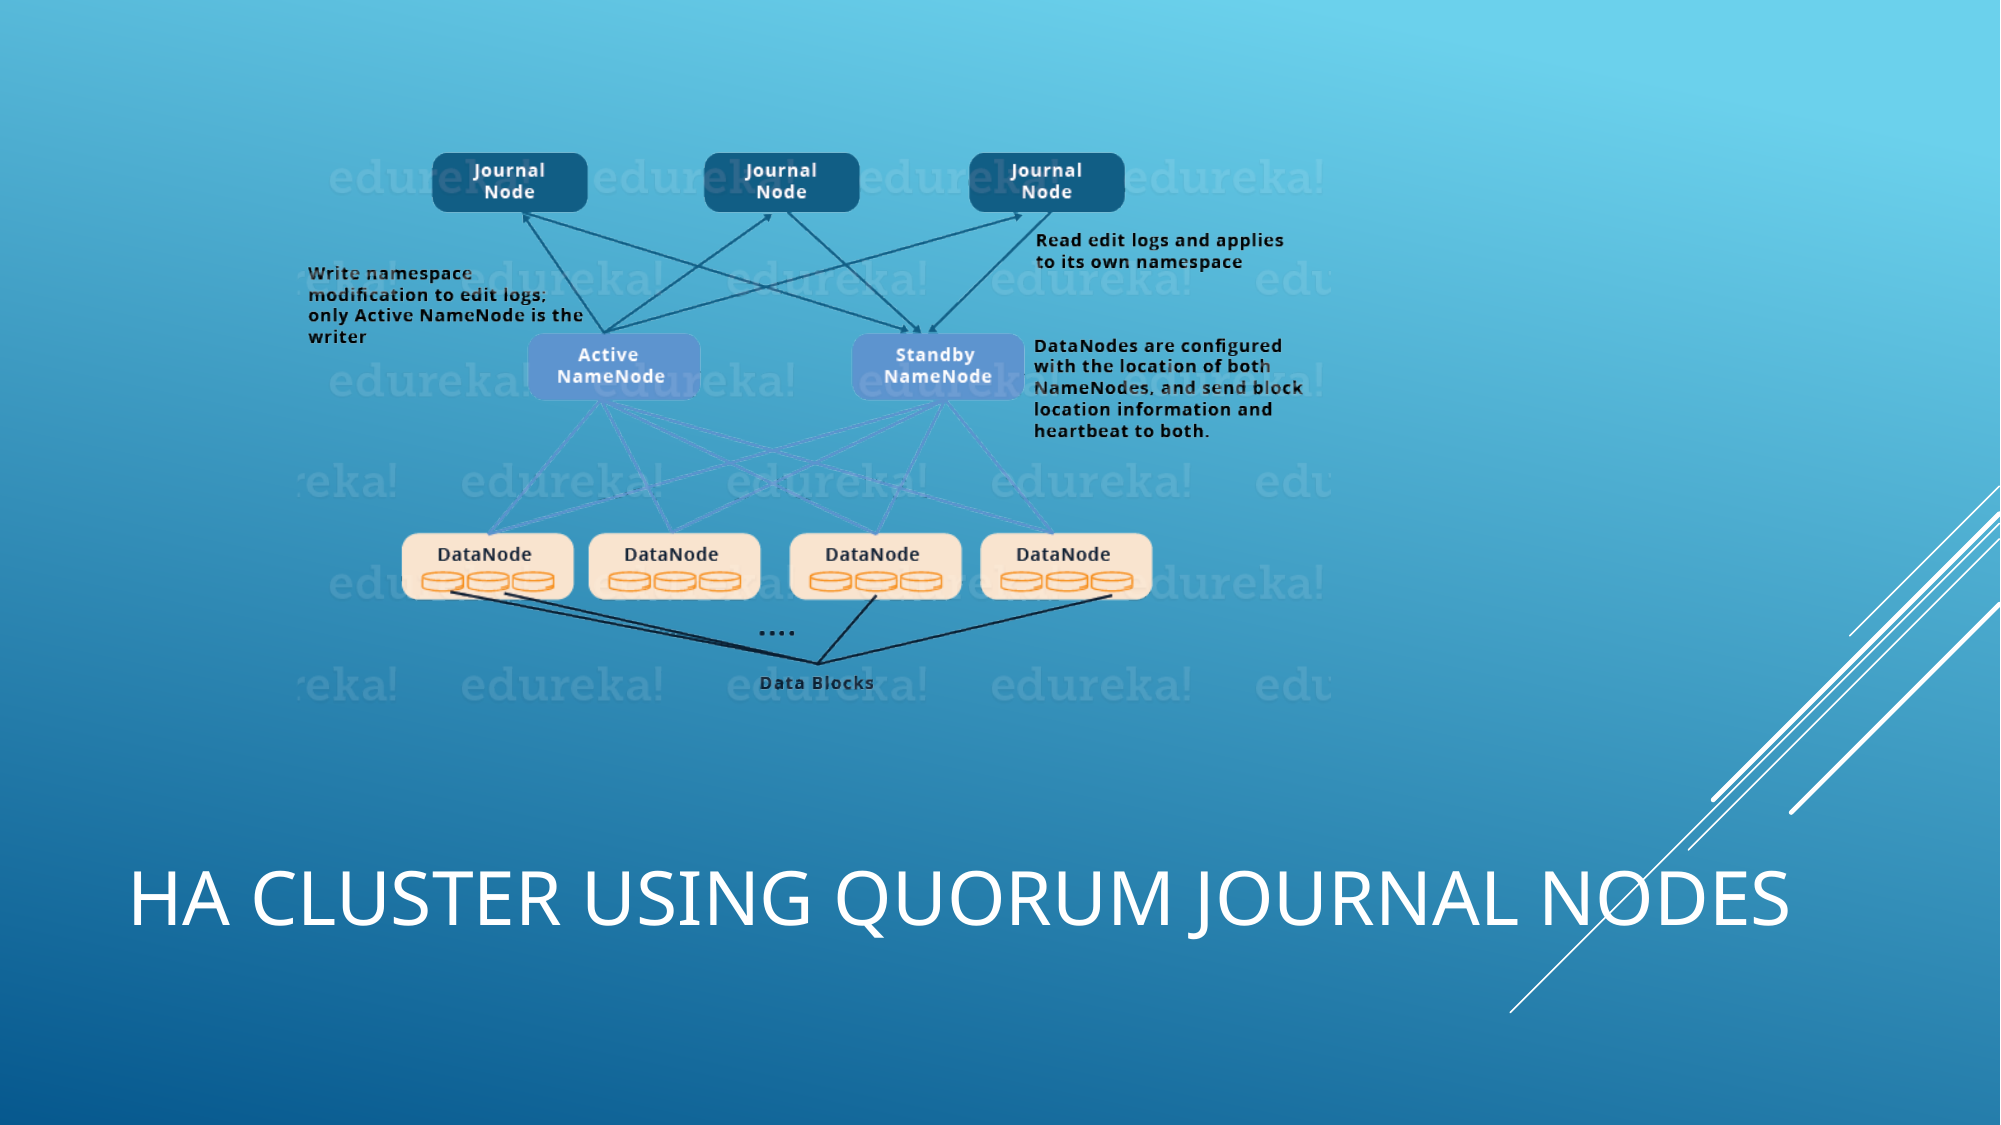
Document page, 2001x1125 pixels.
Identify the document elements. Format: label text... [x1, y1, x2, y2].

title HA cluster using quorum journal nodes [112, 771, 1848, 1019]
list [293, 112, 1331, 706]
